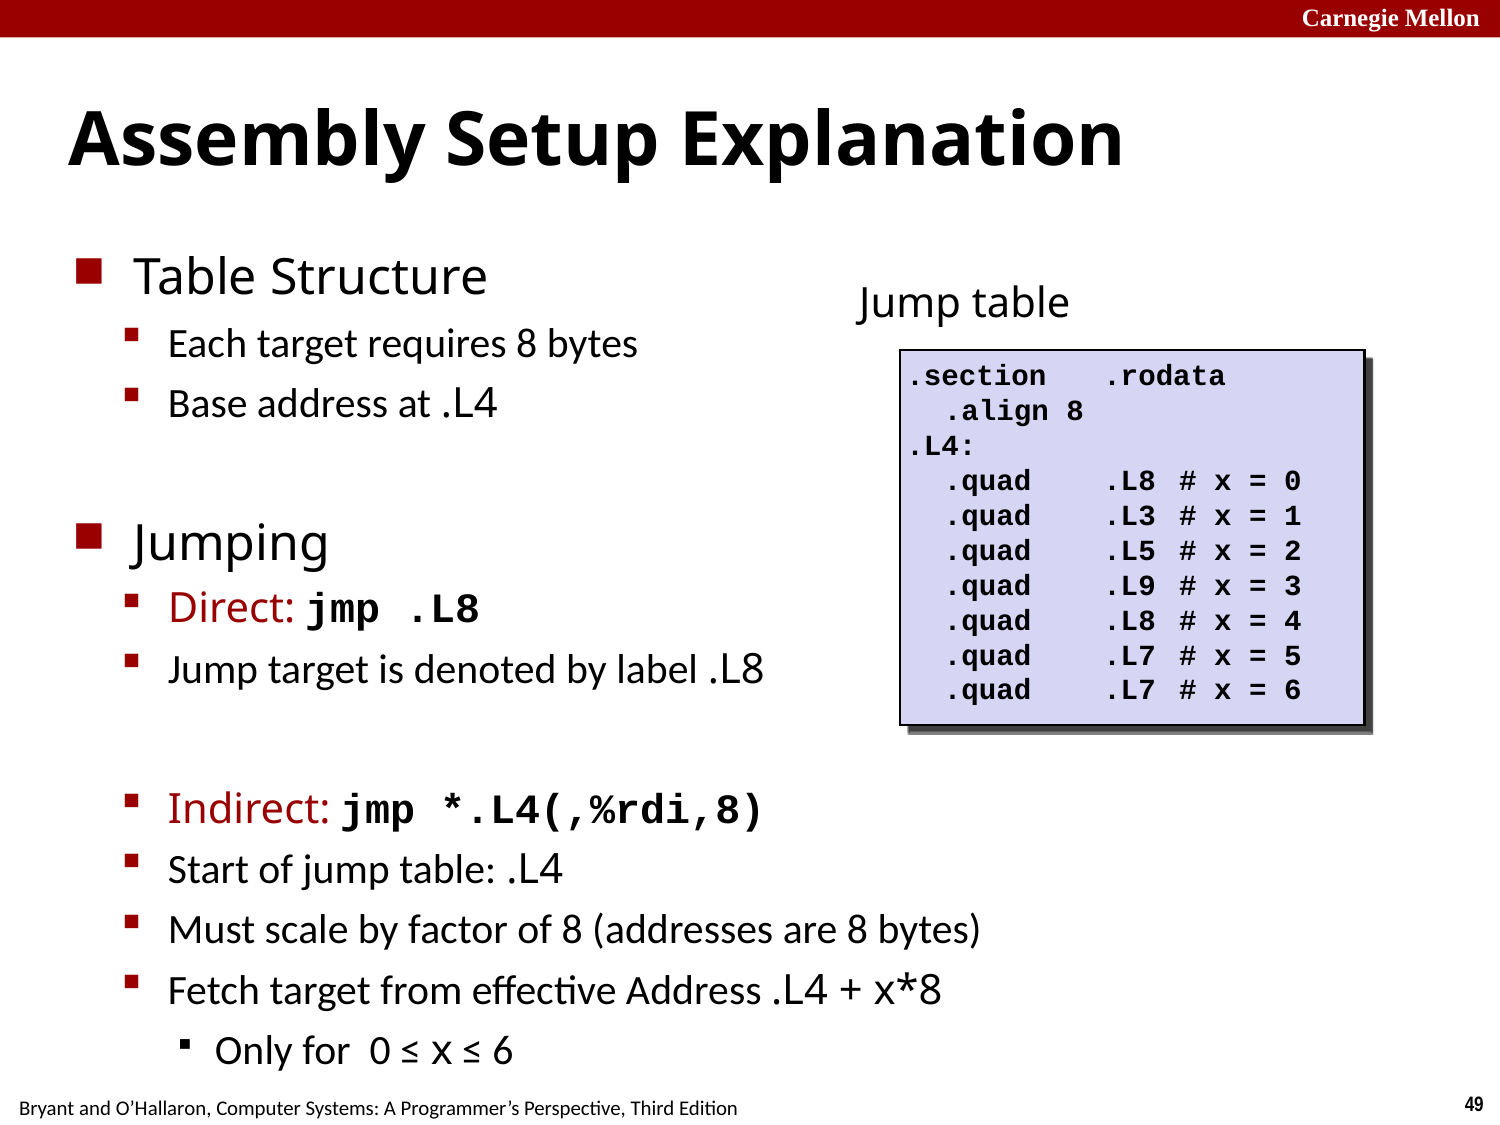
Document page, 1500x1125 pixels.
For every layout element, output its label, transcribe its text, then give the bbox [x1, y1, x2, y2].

text_box .section .rodata .align 8 .L4: .quad .L8 # x = 0 .quad .L3 # x = 1 .quad .L5 # x = 2 .quad .L9 # x = 3 .quad .L8 # x = 4 .quad .L7 # x = 5 .quad .L7 # x = 6 [900, 349, 1365, 725]
list Table Structure Each target requires 8 bytes Base address at .L4 Jumping Direct: jmp .L8 Jump target is denoted by label .L8 Indirect: jmp *.L4(,%rdi,8) Start of jump table: .L4 Must scale by factor of 8 (addresses are 8 bytes) Fetch target from effective Address .L4 + x*8 Only for 0 ≤ x ≤ 6 [62, 237, 1438, 1084]
title Assembly Setup Explanation [62, 41, 1438, 230]
text_box Jump table [852, 270, 1077, 333]
